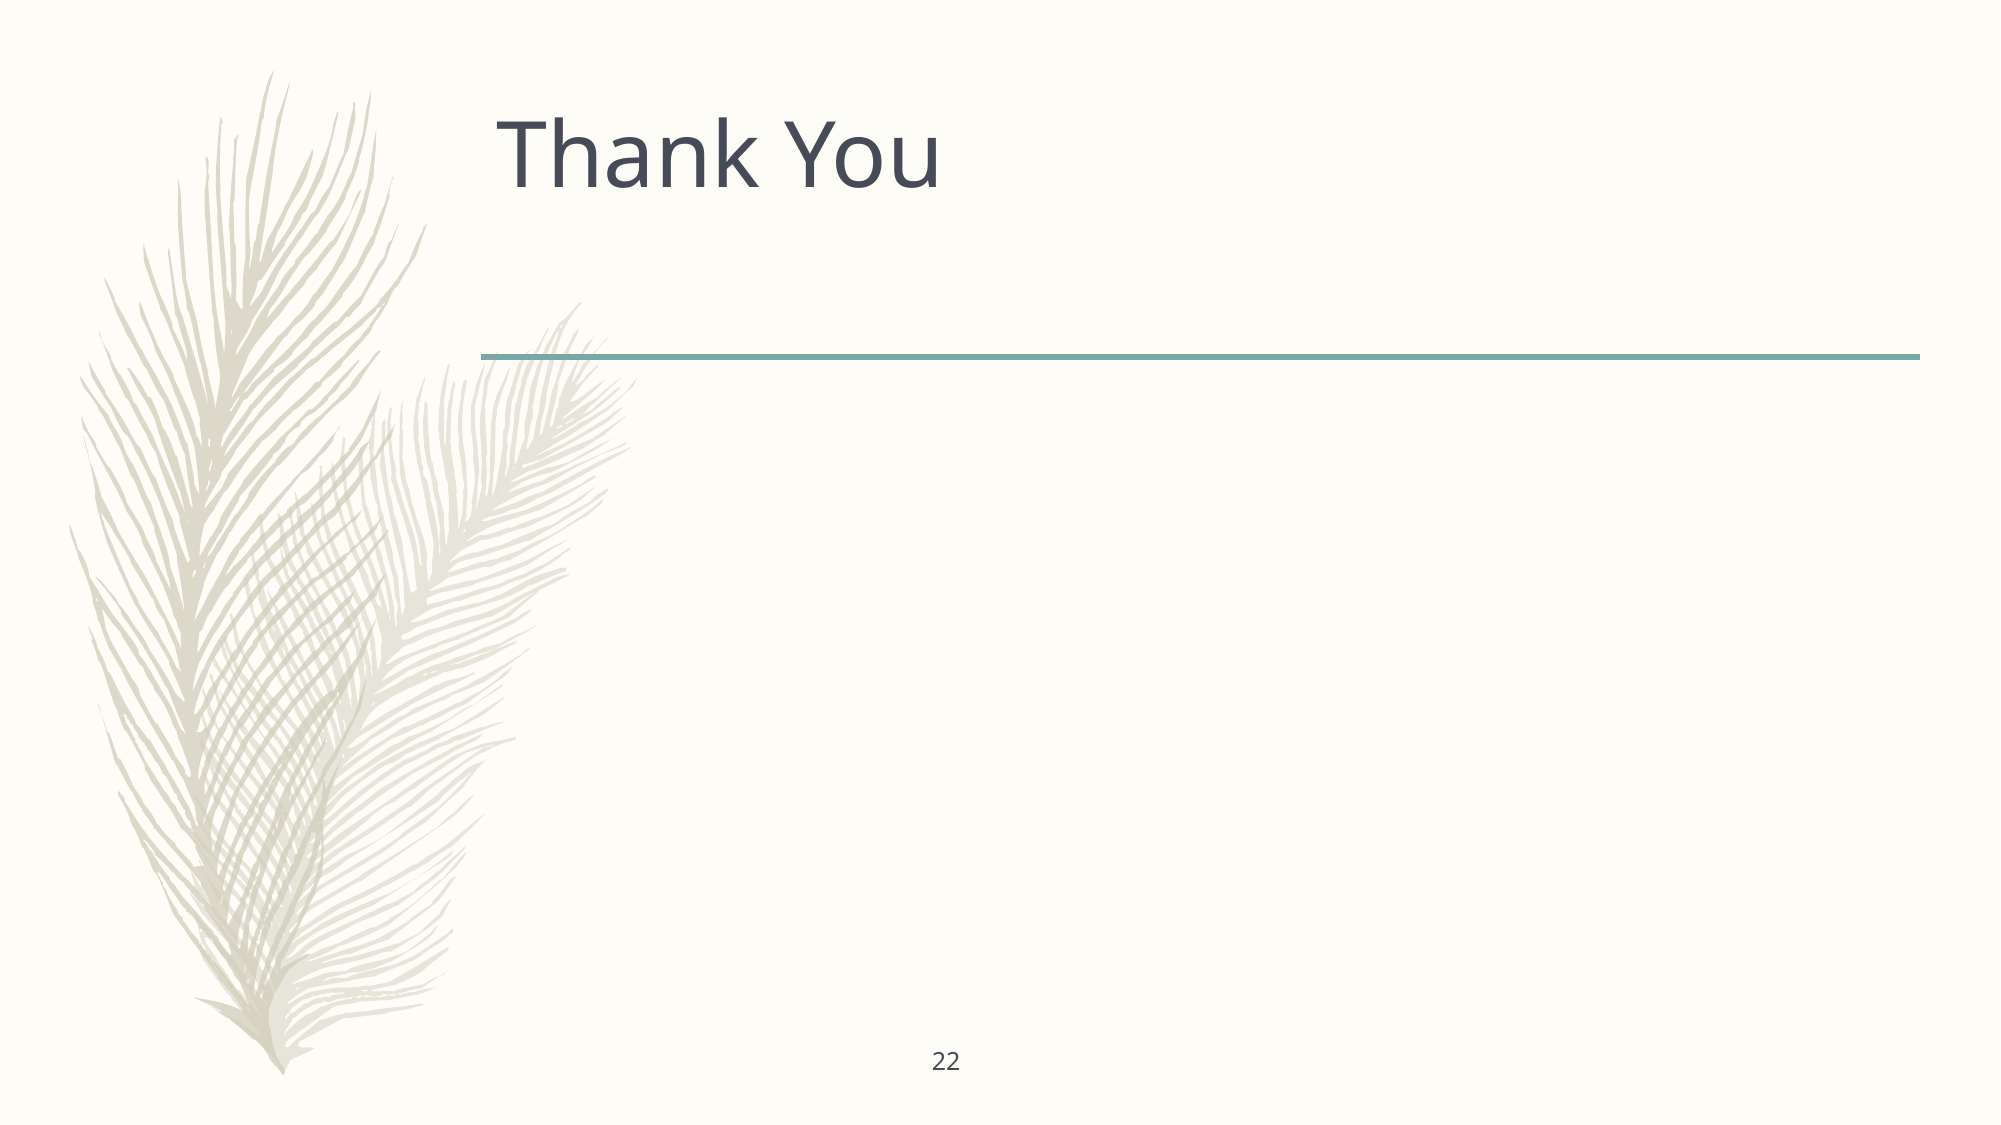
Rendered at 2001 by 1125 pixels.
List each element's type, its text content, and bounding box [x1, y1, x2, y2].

title Thank You [481, 93, 1920, 350]
footer 22 [481, 1032, 1411, 1093]
